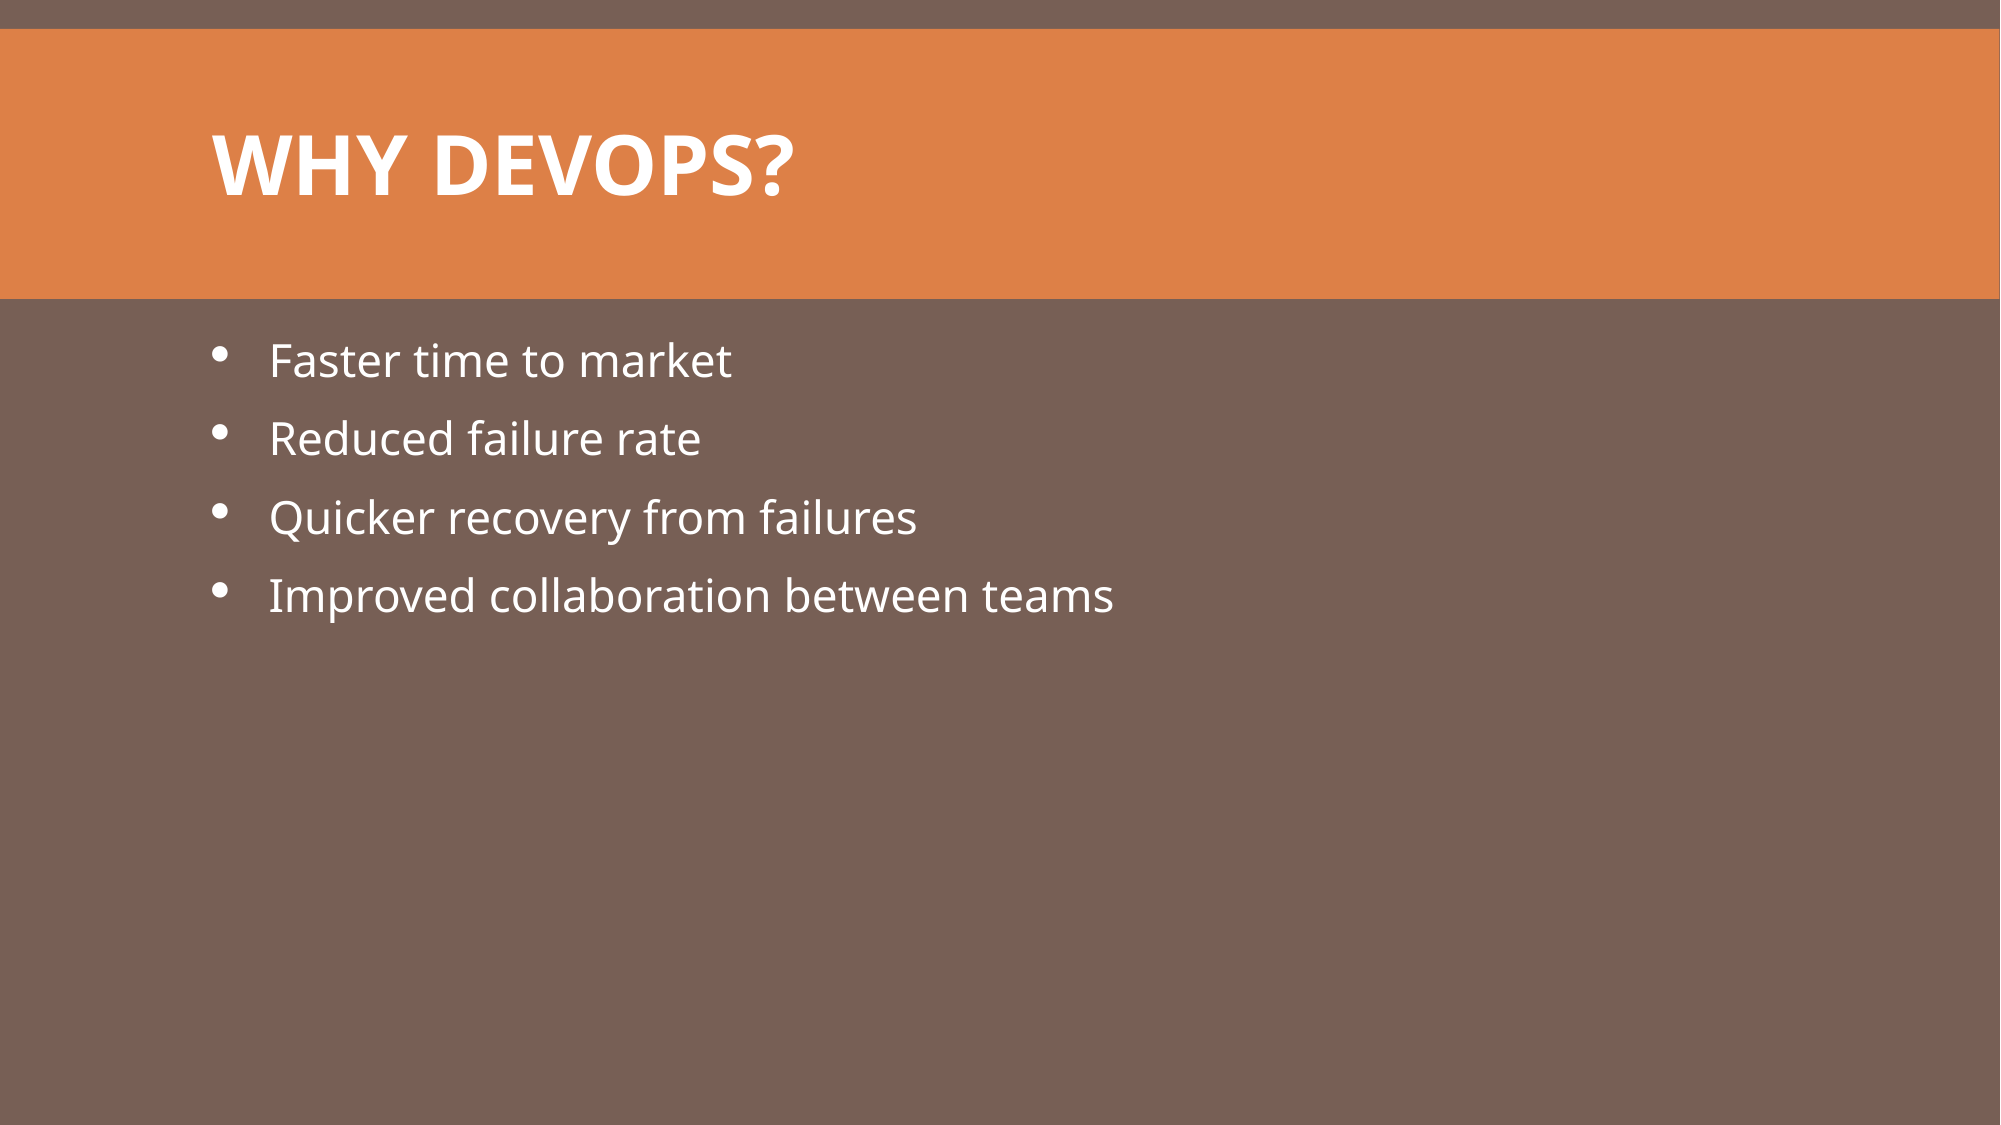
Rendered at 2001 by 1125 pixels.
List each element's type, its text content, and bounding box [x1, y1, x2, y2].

list Faster time to market Reduced failure rate Quicker recovery from failures Improved collaboration between teams [197, 329, 1803, 1020]
title Why DevOps? [197, 46, 1803, 295]
